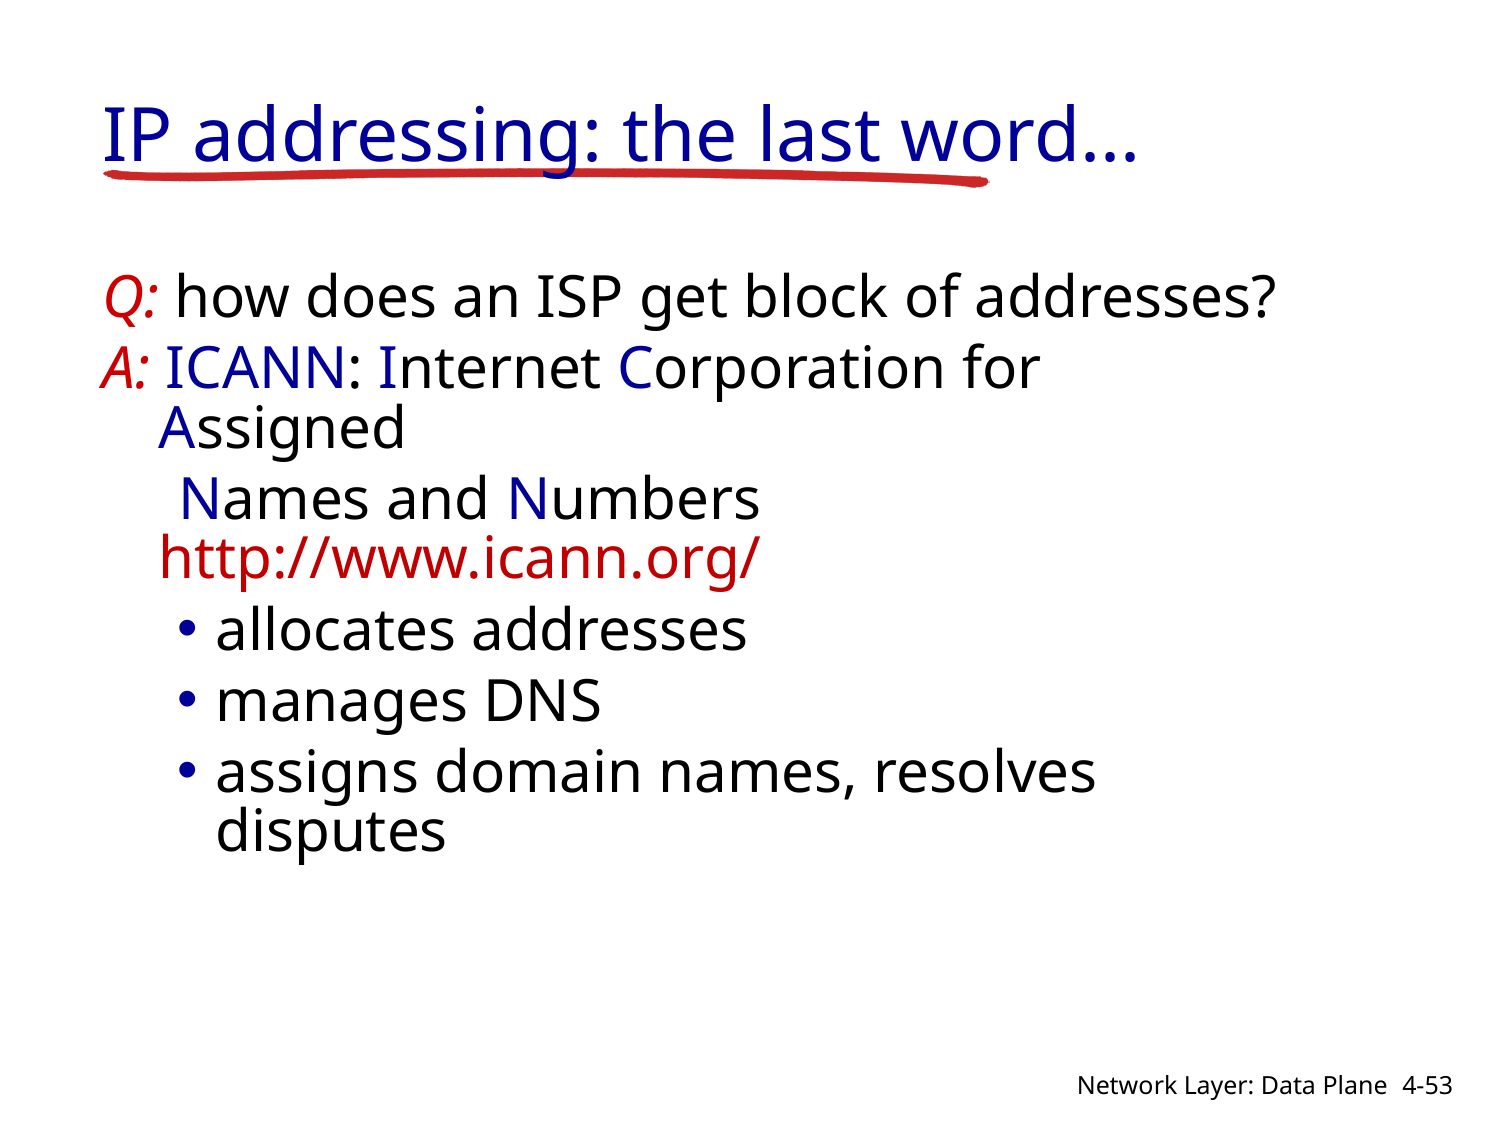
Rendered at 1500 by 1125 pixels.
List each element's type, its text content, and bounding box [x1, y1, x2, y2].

list Q: how does an ISP get block of addresses? A: ICANN: Internet Corporation for Assigned Names and Numbers http://www.icann.org/ allocates addresses manages DNS assigns domain names, resolves disputes [87, 262, 1300, 1025]
slide_number 4-53 [1386, 1061, 1480, 1108]
footer Network Layer: Data Plane [1045, 1062, 1404, 1102]
picture [99, 163, 1000, 193]
title IP addressing: the last word... [87, 37, 1363, 225]
